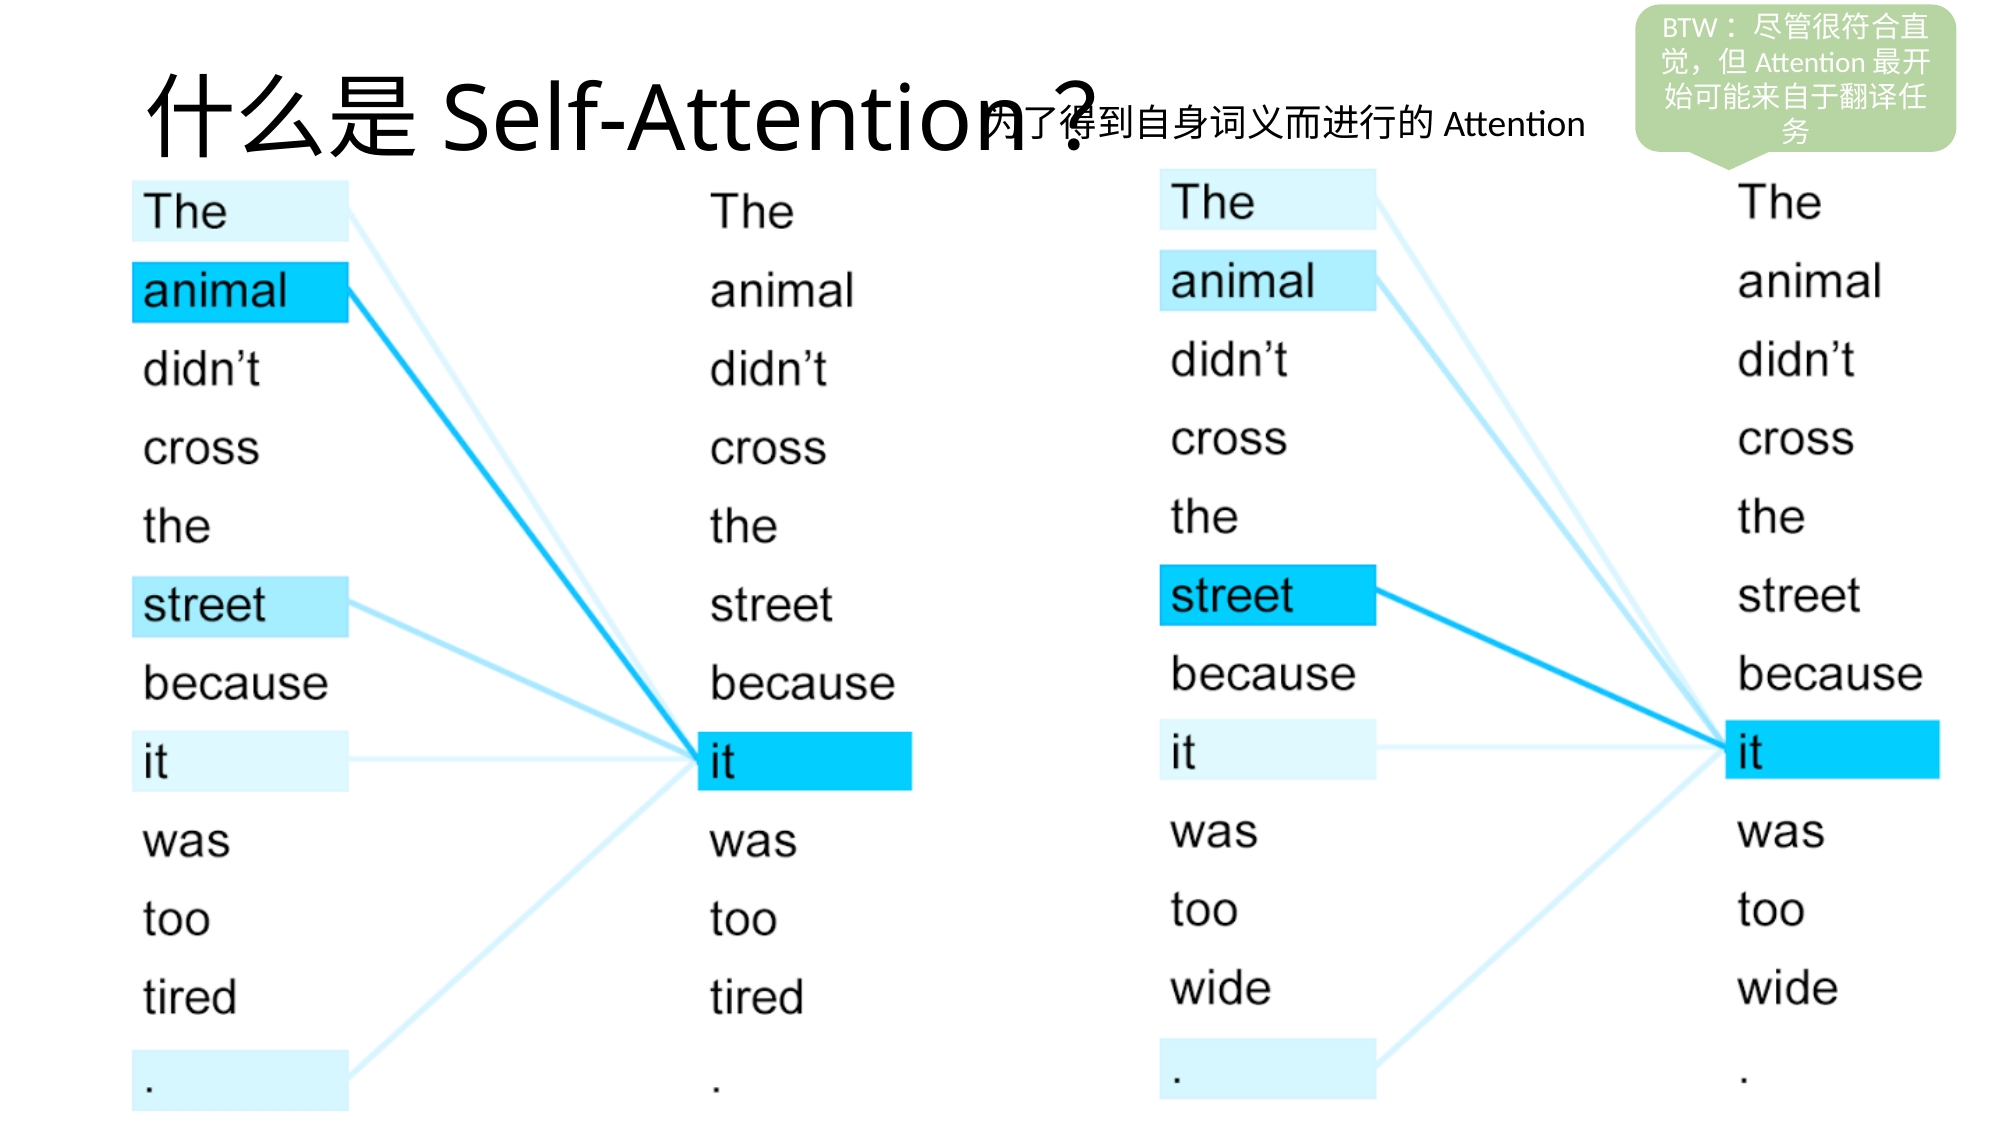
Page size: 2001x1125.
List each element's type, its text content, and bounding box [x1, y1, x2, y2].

text_box BTW：尽管很符合直觉，但Attention最开始可能来自于翻译任务 [1635, 4, 1957, 148]
text_box 为了得到自身词义而进行的Attention [969, 91, 1645, 148]
picture [71, 148, 2000, 1125]
title 什么是Self-Attention？ [129, 11, 1642, 148]
